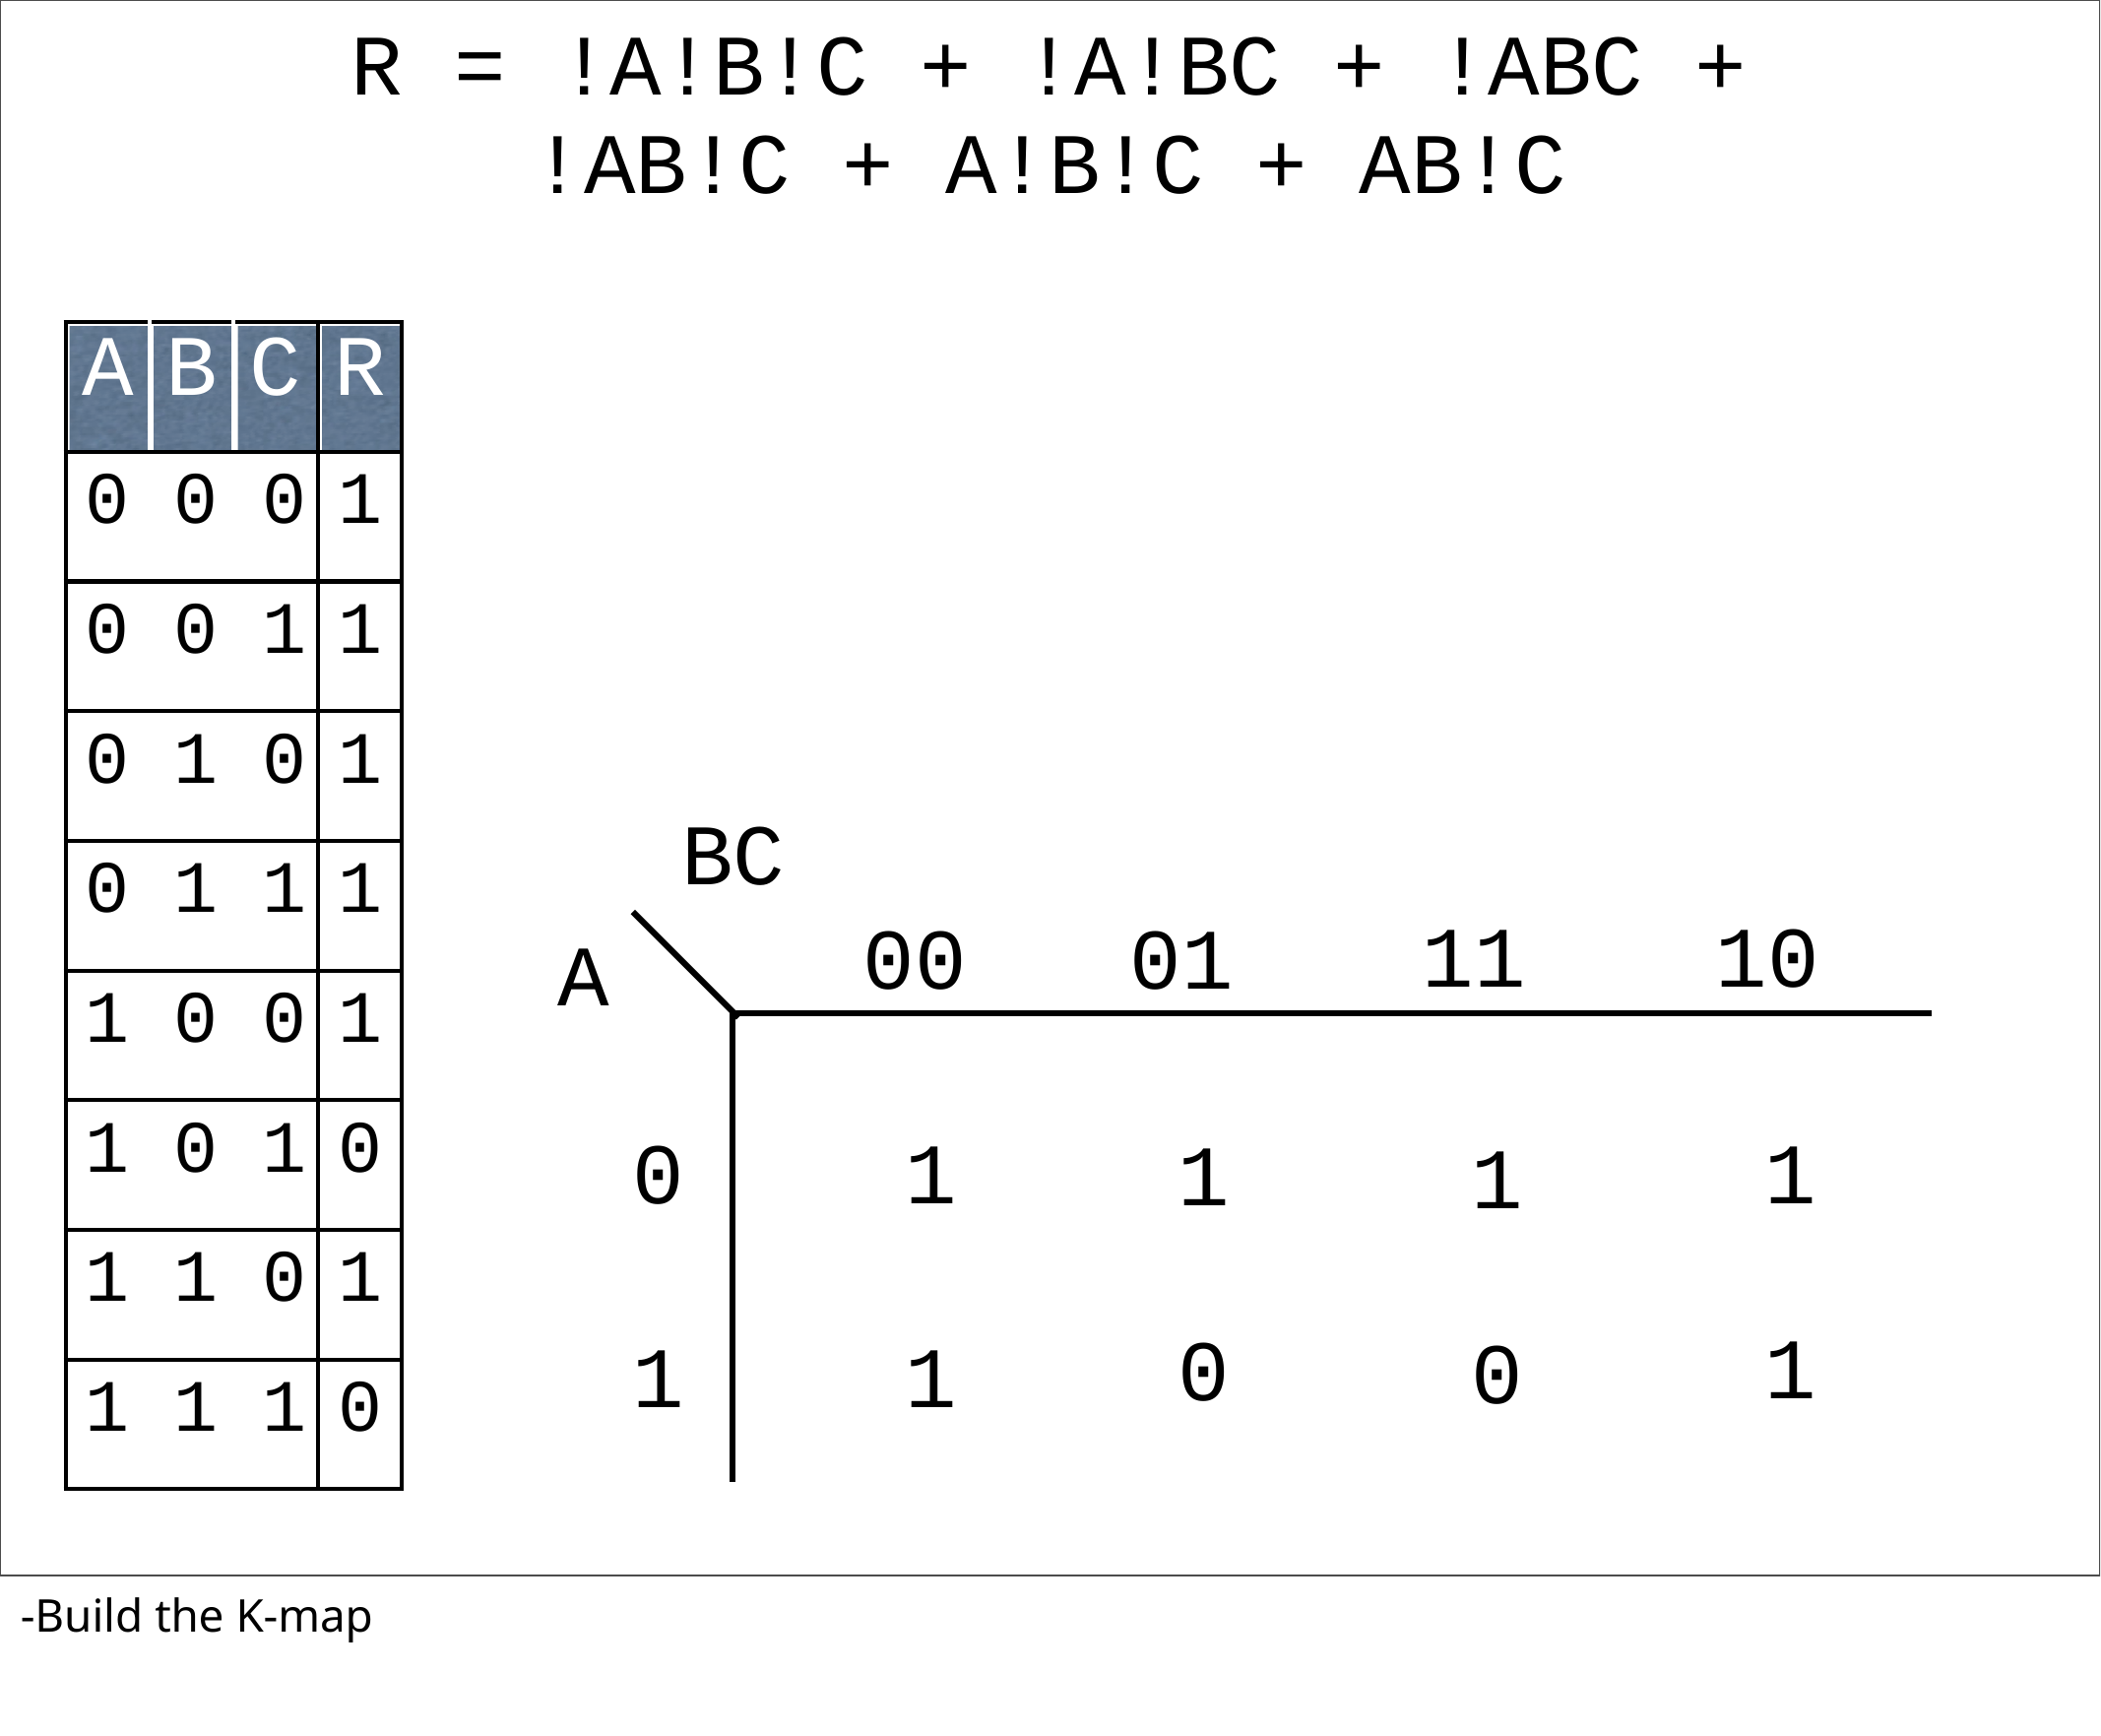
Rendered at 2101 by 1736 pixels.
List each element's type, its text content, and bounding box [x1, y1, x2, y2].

text_box [0, 0, 2101, 1575]
text_box -Build the K-map [18, 1584, 408, 1641]
